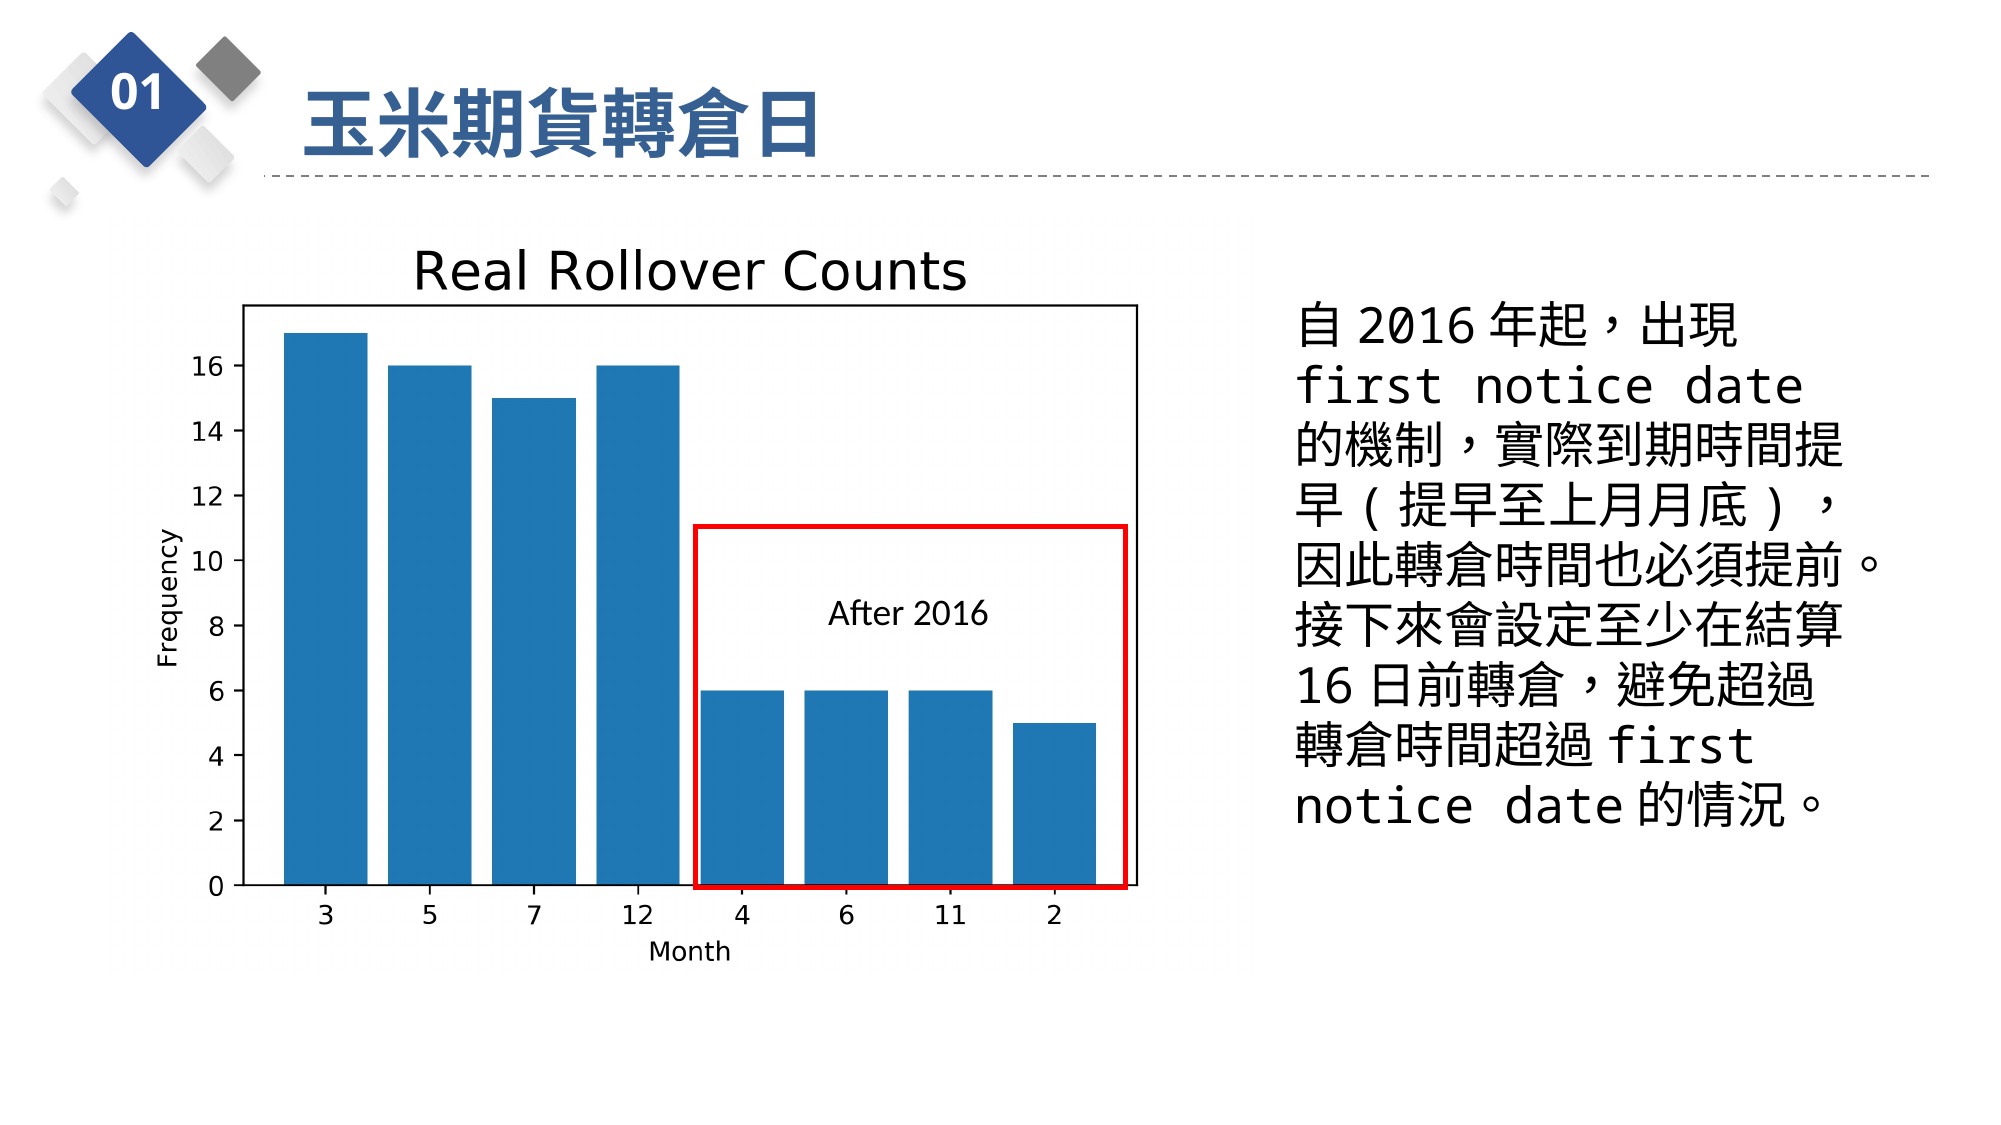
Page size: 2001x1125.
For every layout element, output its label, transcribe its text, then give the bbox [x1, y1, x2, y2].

text_box 自2016年起，出現first notice date的機制，實際到期時間提早(提早至上月月底)，因此轉倉時間也必須提前。接下來會設定至少在結算16日前轉倉，避免超過轉倉時間超過first notice date的情況。 [1279, 286, 1870, 842]
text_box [55, 42, 1930, 203]
picture [99, 213, 1252, 981]
